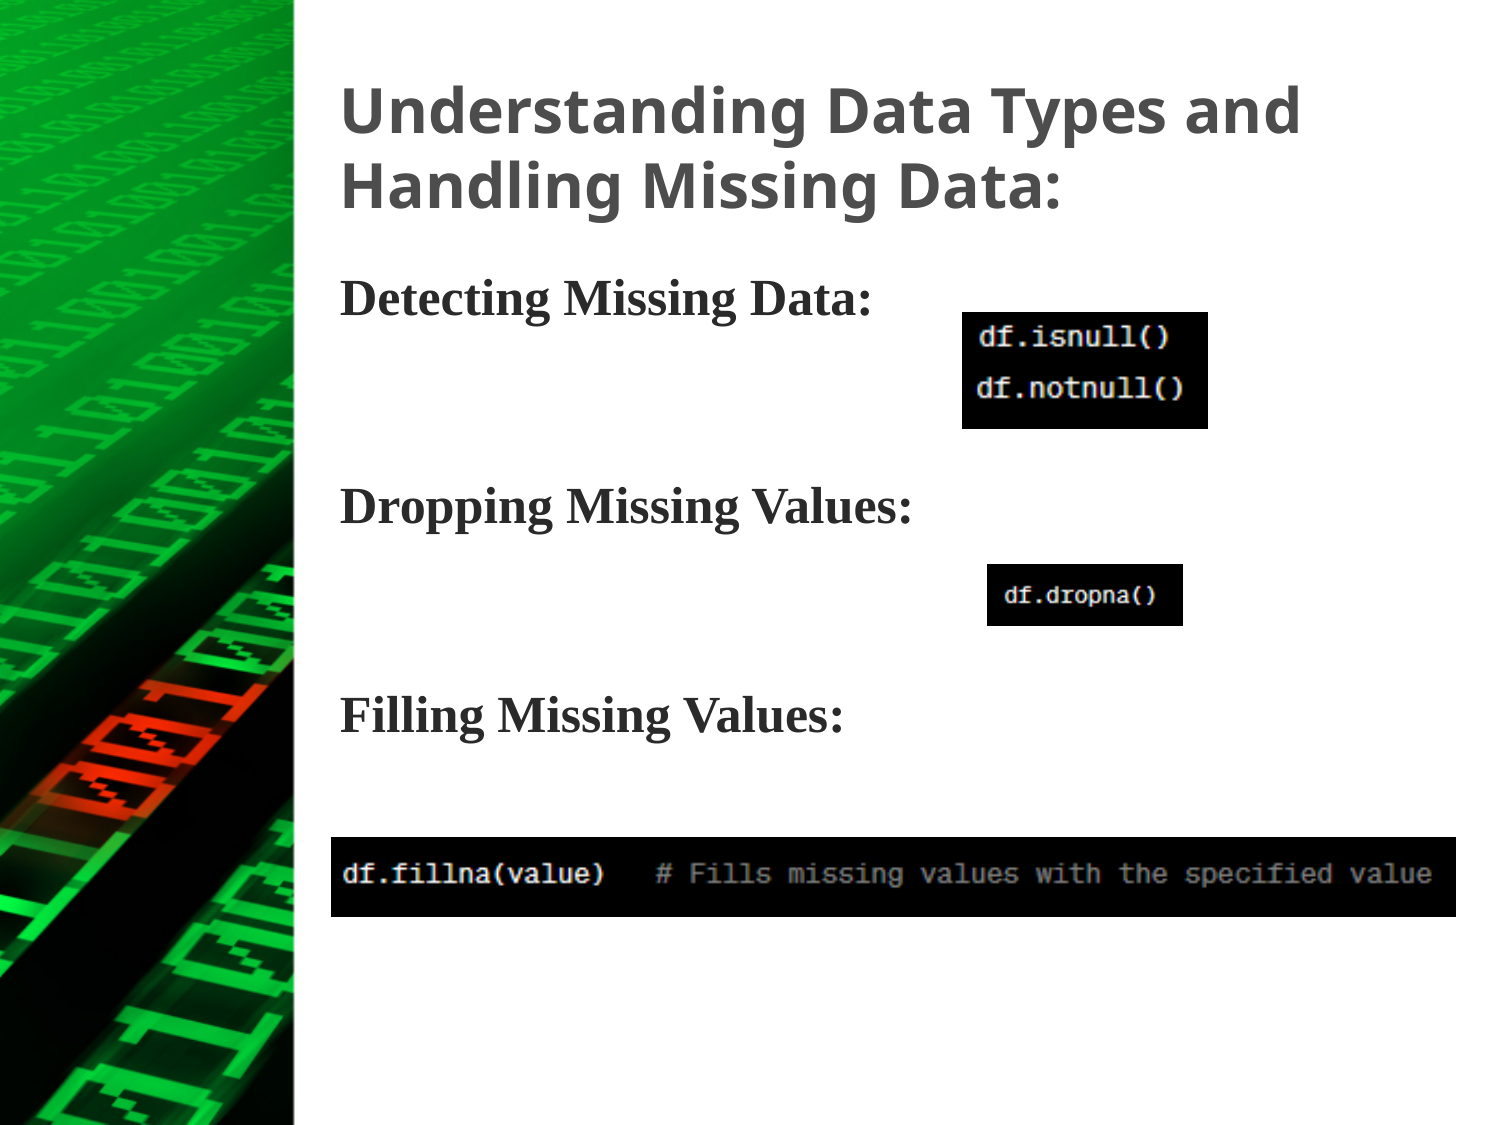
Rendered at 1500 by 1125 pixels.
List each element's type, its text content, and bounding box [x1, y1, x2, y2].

list Detecting Missing Data: Dropping Missing Values: Filling Missing Values: [324, 224, 1463, 1063]
picture [0, 0, 1500, 1125]
title Understanding Data Types and Handling Missing Data: [324, 87, 1463, 205]
